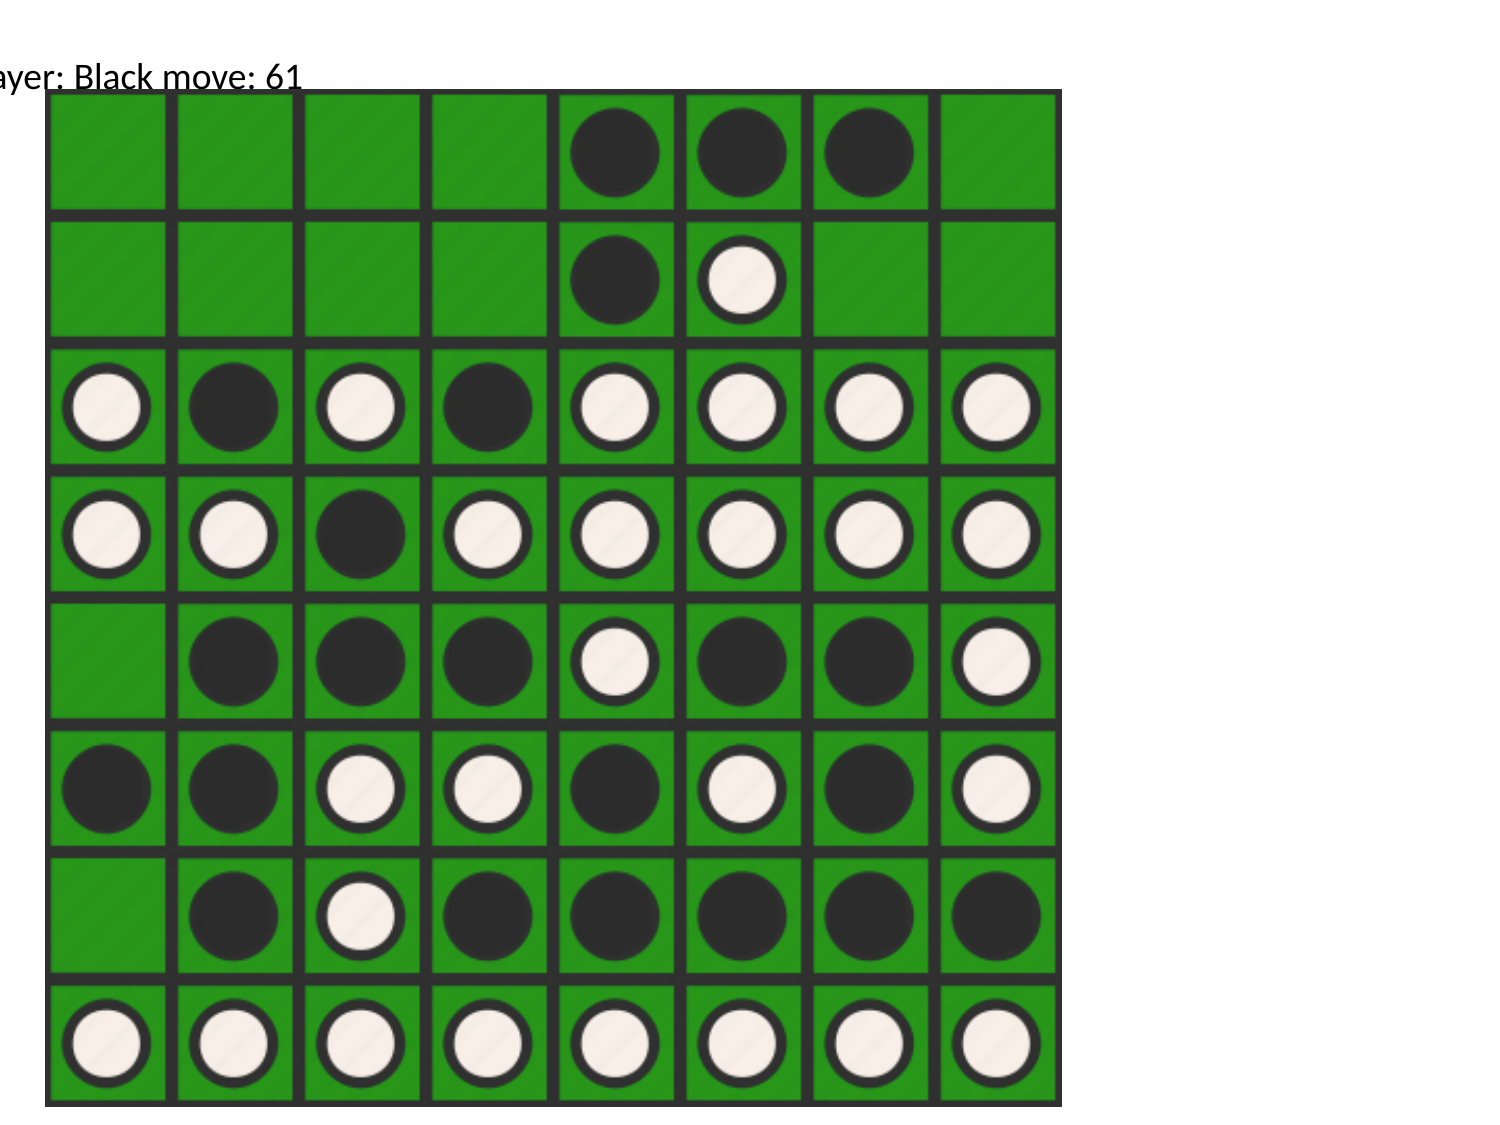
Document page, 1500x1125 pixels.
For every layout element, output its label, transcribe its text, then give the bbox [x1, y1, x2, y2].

picture [44, 89, 1062, 1107]
text_box turn: 47 player: Black move: 61 [0, 44, 319, 105]
